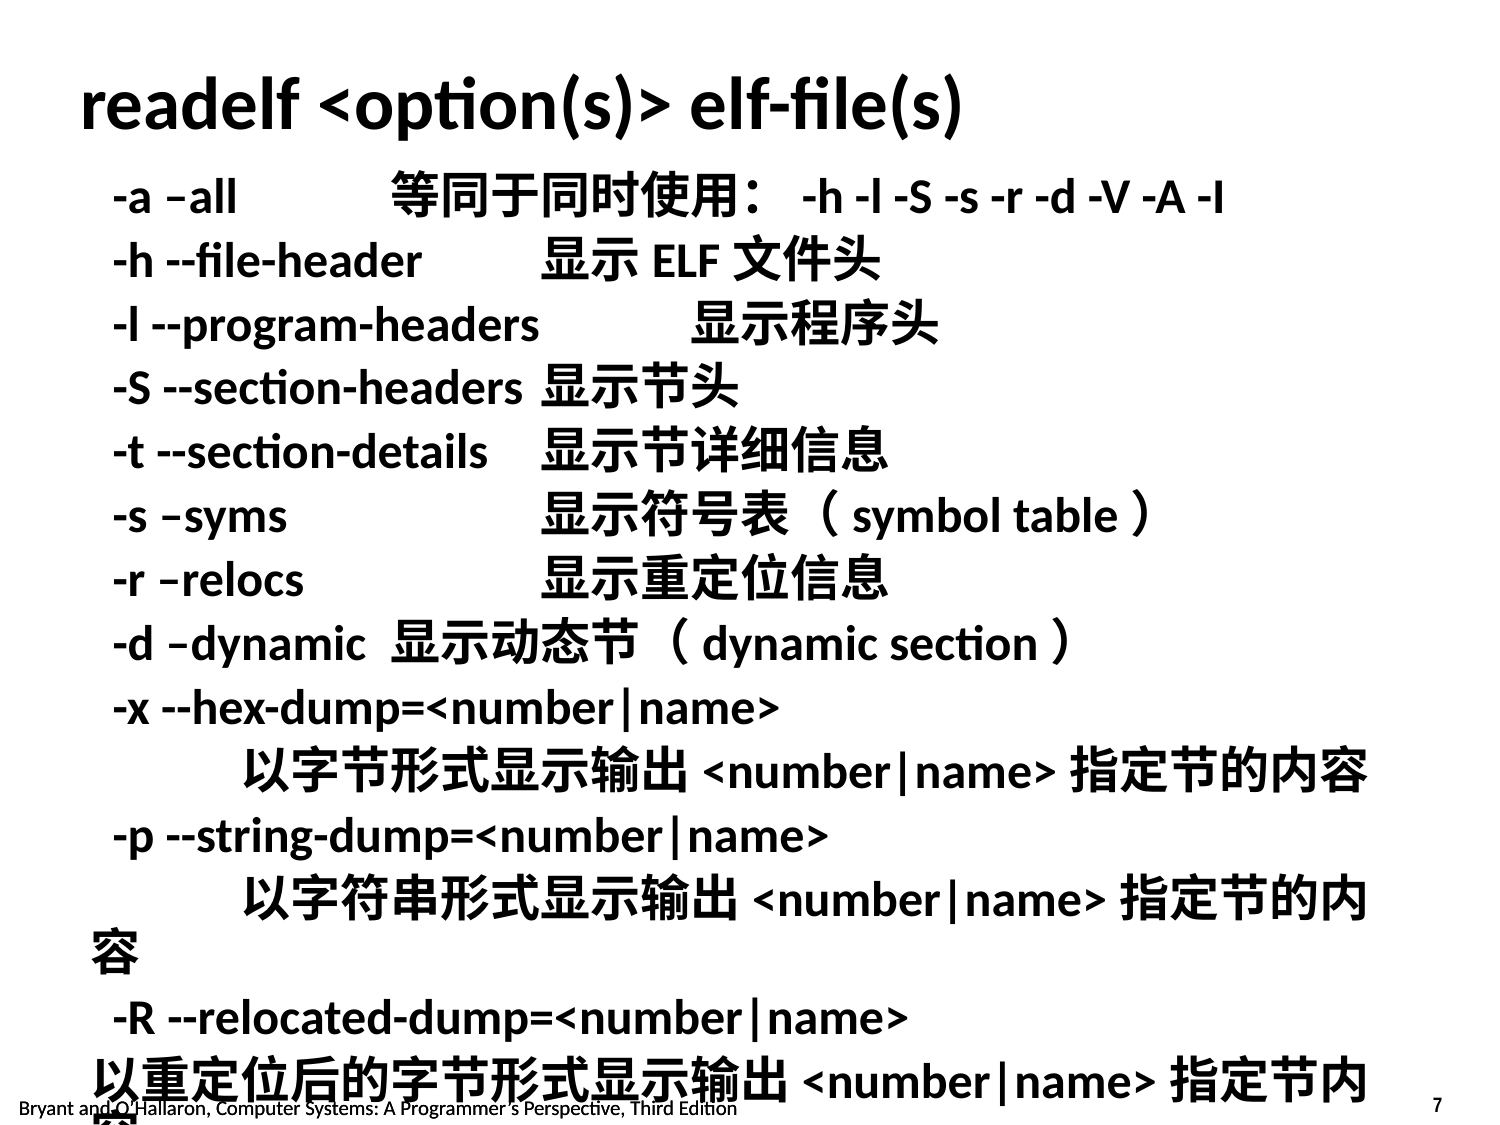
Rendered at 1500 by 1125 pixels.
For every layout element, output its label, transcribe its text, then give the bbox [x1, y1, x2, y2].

list -a –all 等同于同时使用：-h -l -S -s -r -d -V -A -I -h --file-header 显示ELF文件头 -l --program-headers 显示程序头 -S --section-headers 显示节头 -t --section-details 显示节详细信息 -s –syms 显示符号表（symbol table） -r –relocs 显示重定位信息 -d –dynamic 显示动态节（dynamic section） -x --hex-dump=<number|name> 以字节形式显示输出<number|name>指定节的内容 -p --string-dump=<number|name> 以字符串形式显示输出<number|name>指定节的内容 -R --relocated-dump=<number|name> 以重定位后的字节形式显示输出<number|name>指定节内容 [74, 162, 1426, 1081]
title readelf <option(s)> elf-file(s) [64, 37, 1500, 163]
